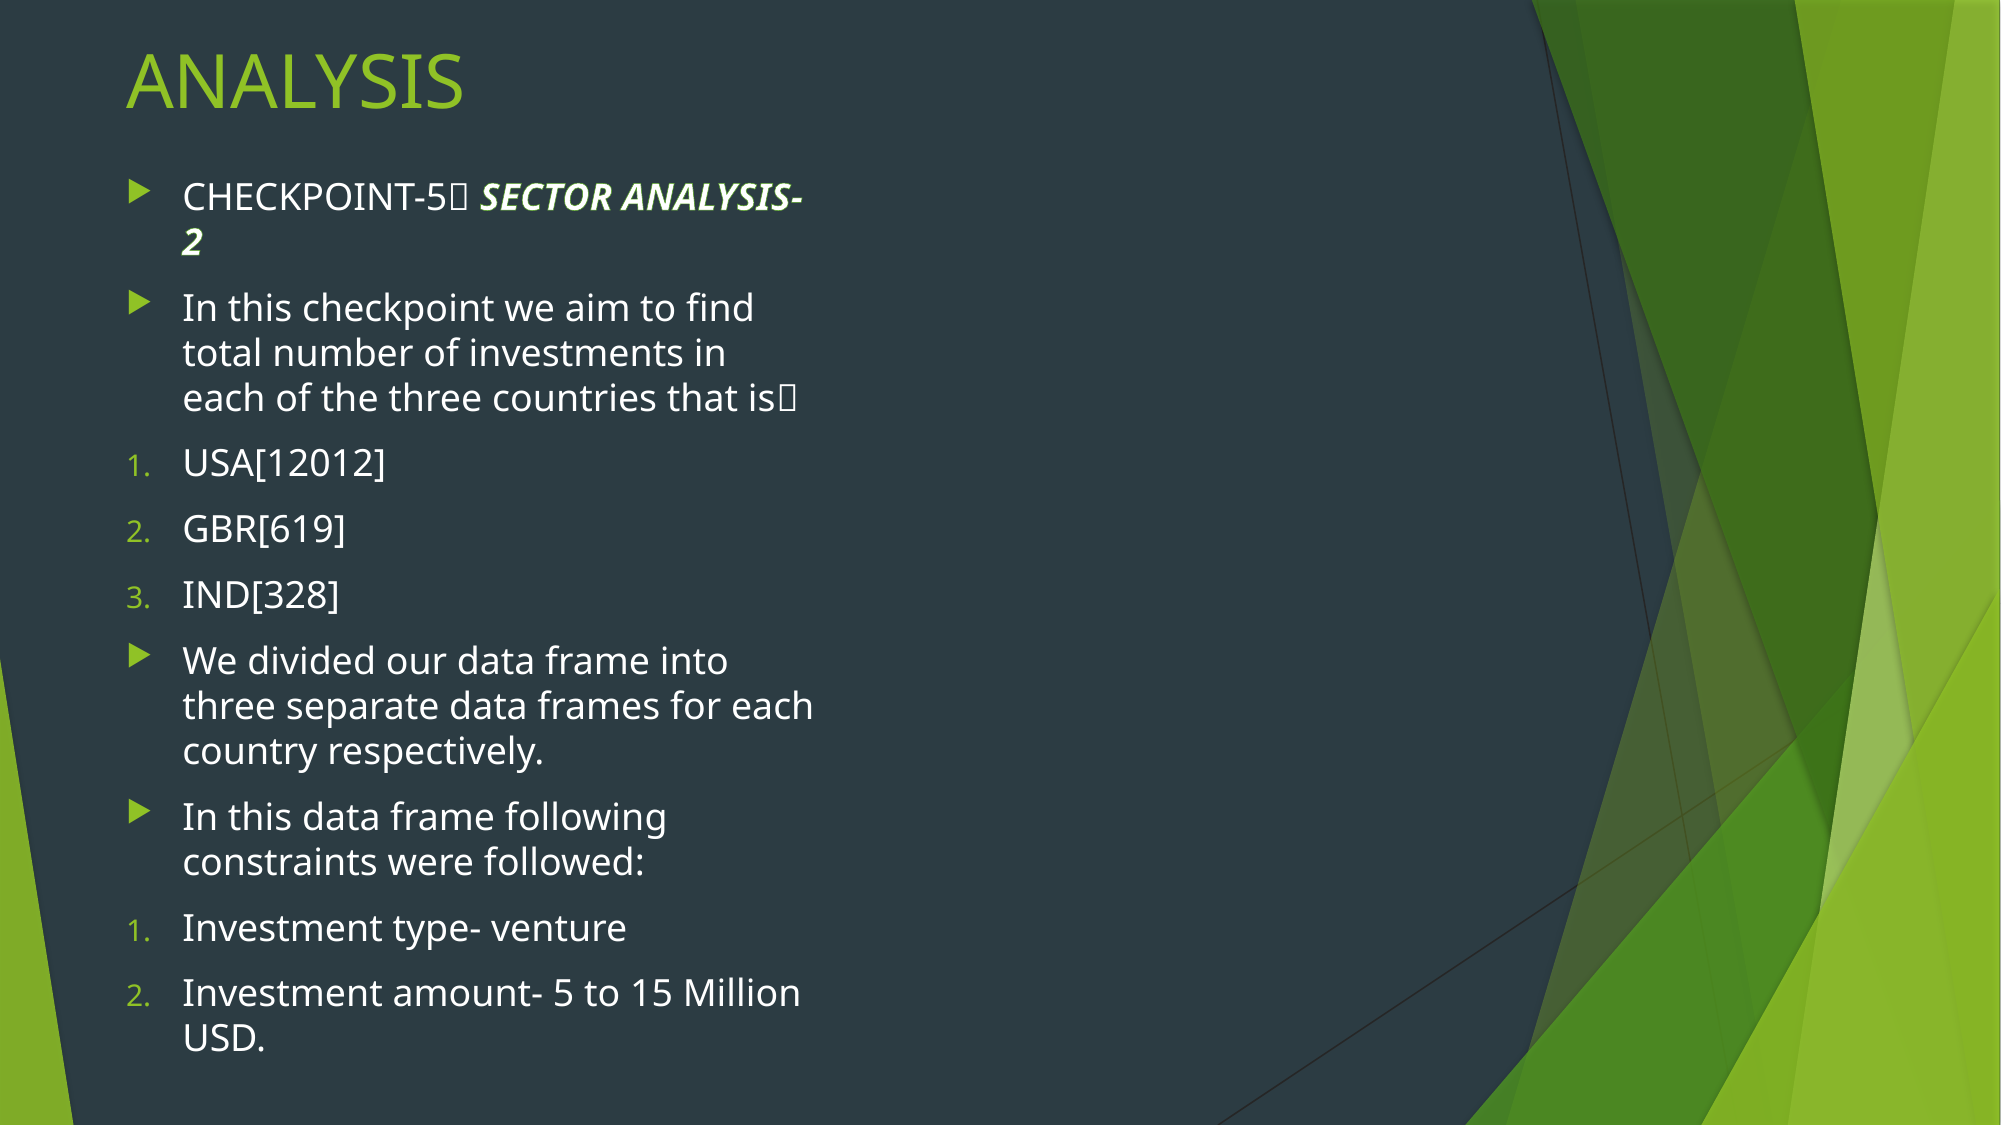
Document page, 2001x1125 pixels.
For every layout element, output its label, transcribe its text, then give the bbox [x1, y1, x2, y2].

list CHECKPOINT-5 SECTOR ANALYSIS-2 In this checkpoint we aim to find total number of investments in each of the three countries that is USA[12012] GBR[619] IND[328] We divided our data frame into three separate data frames for each country respectively. In this data frame following constraints were followed: Investment type- venture Investment amount- 5 to 15 Million USD. [111, 165, 835, 1100]
title ANALYSIS [111, 25, 1522, 134]
